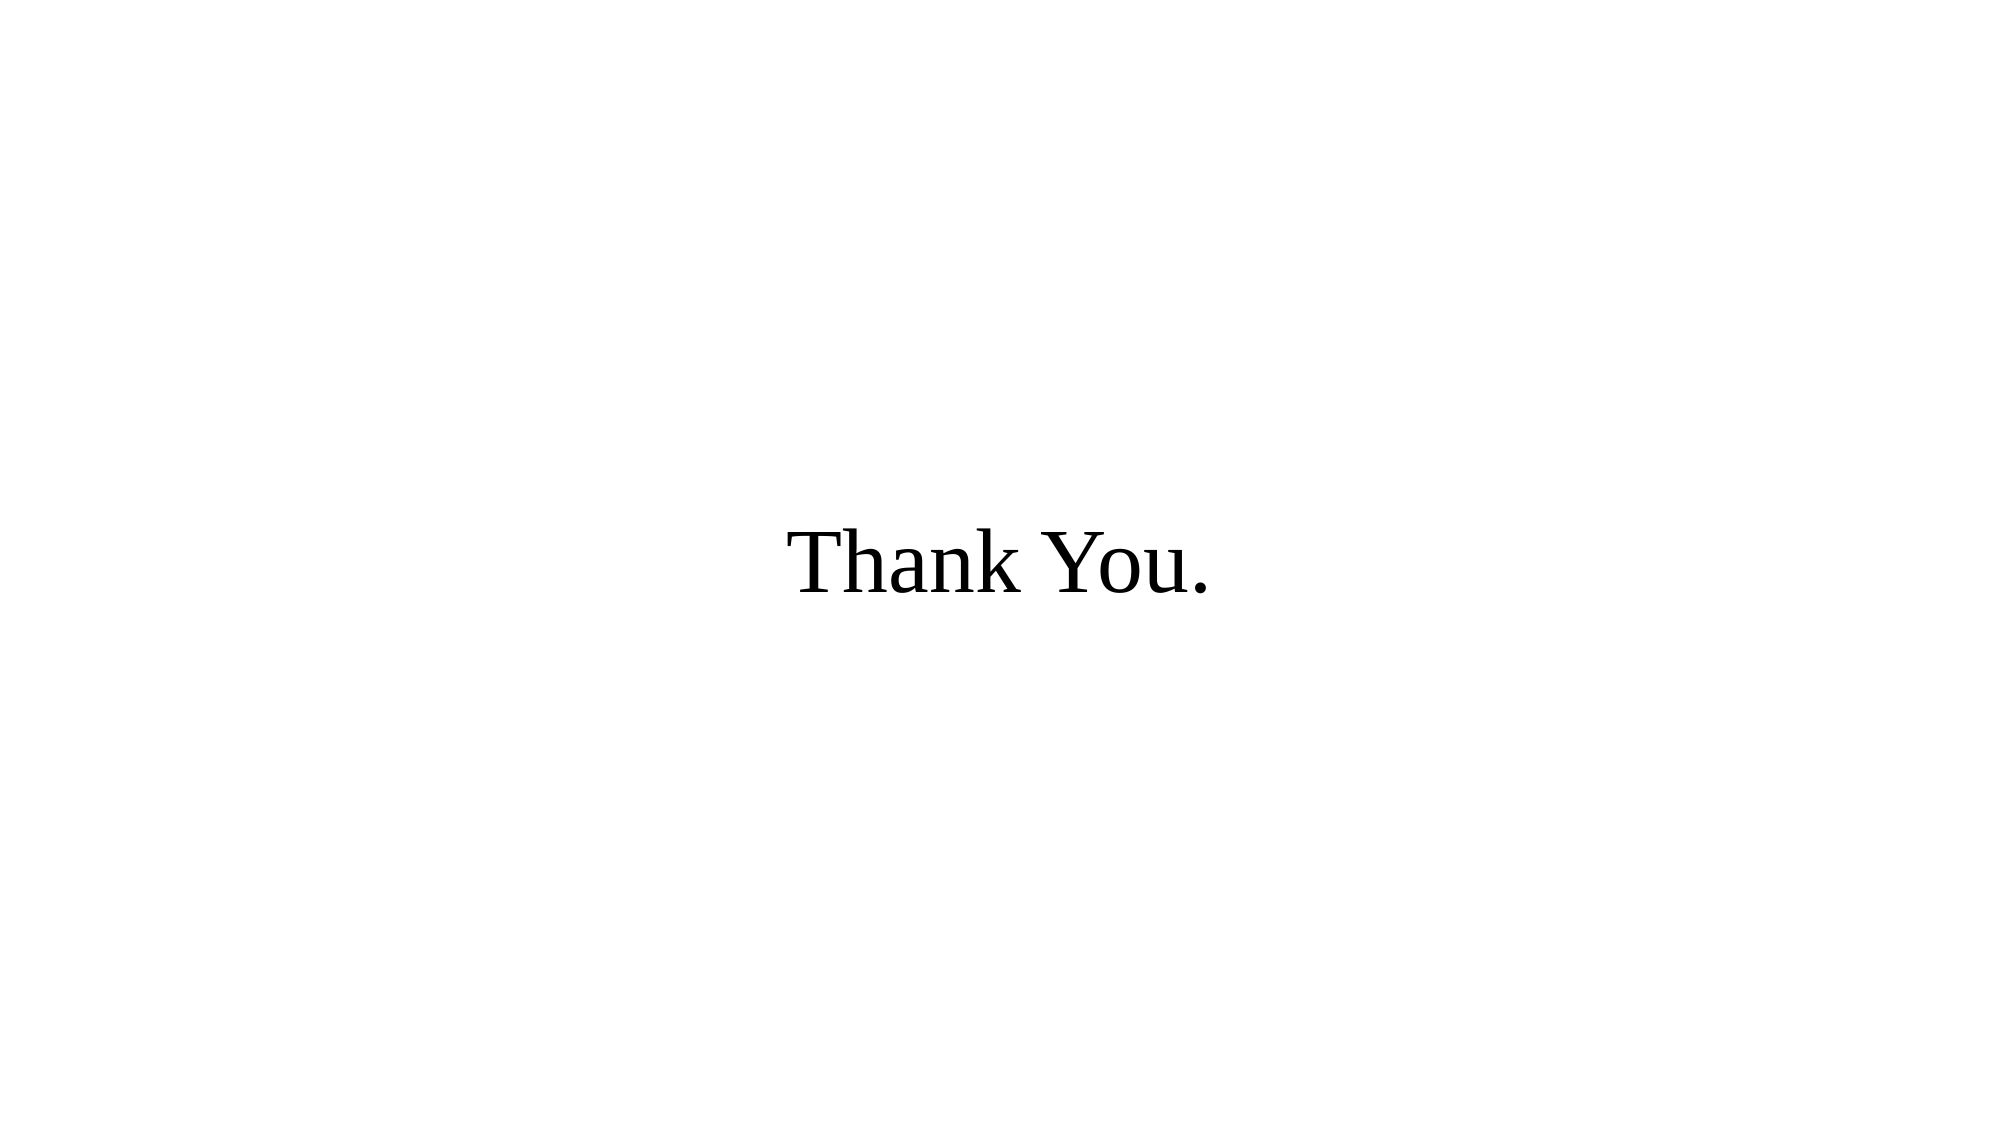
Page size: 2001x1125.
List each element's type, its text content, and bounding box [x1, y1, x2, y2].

title Thank You. [137, 453, 1863, 672]
